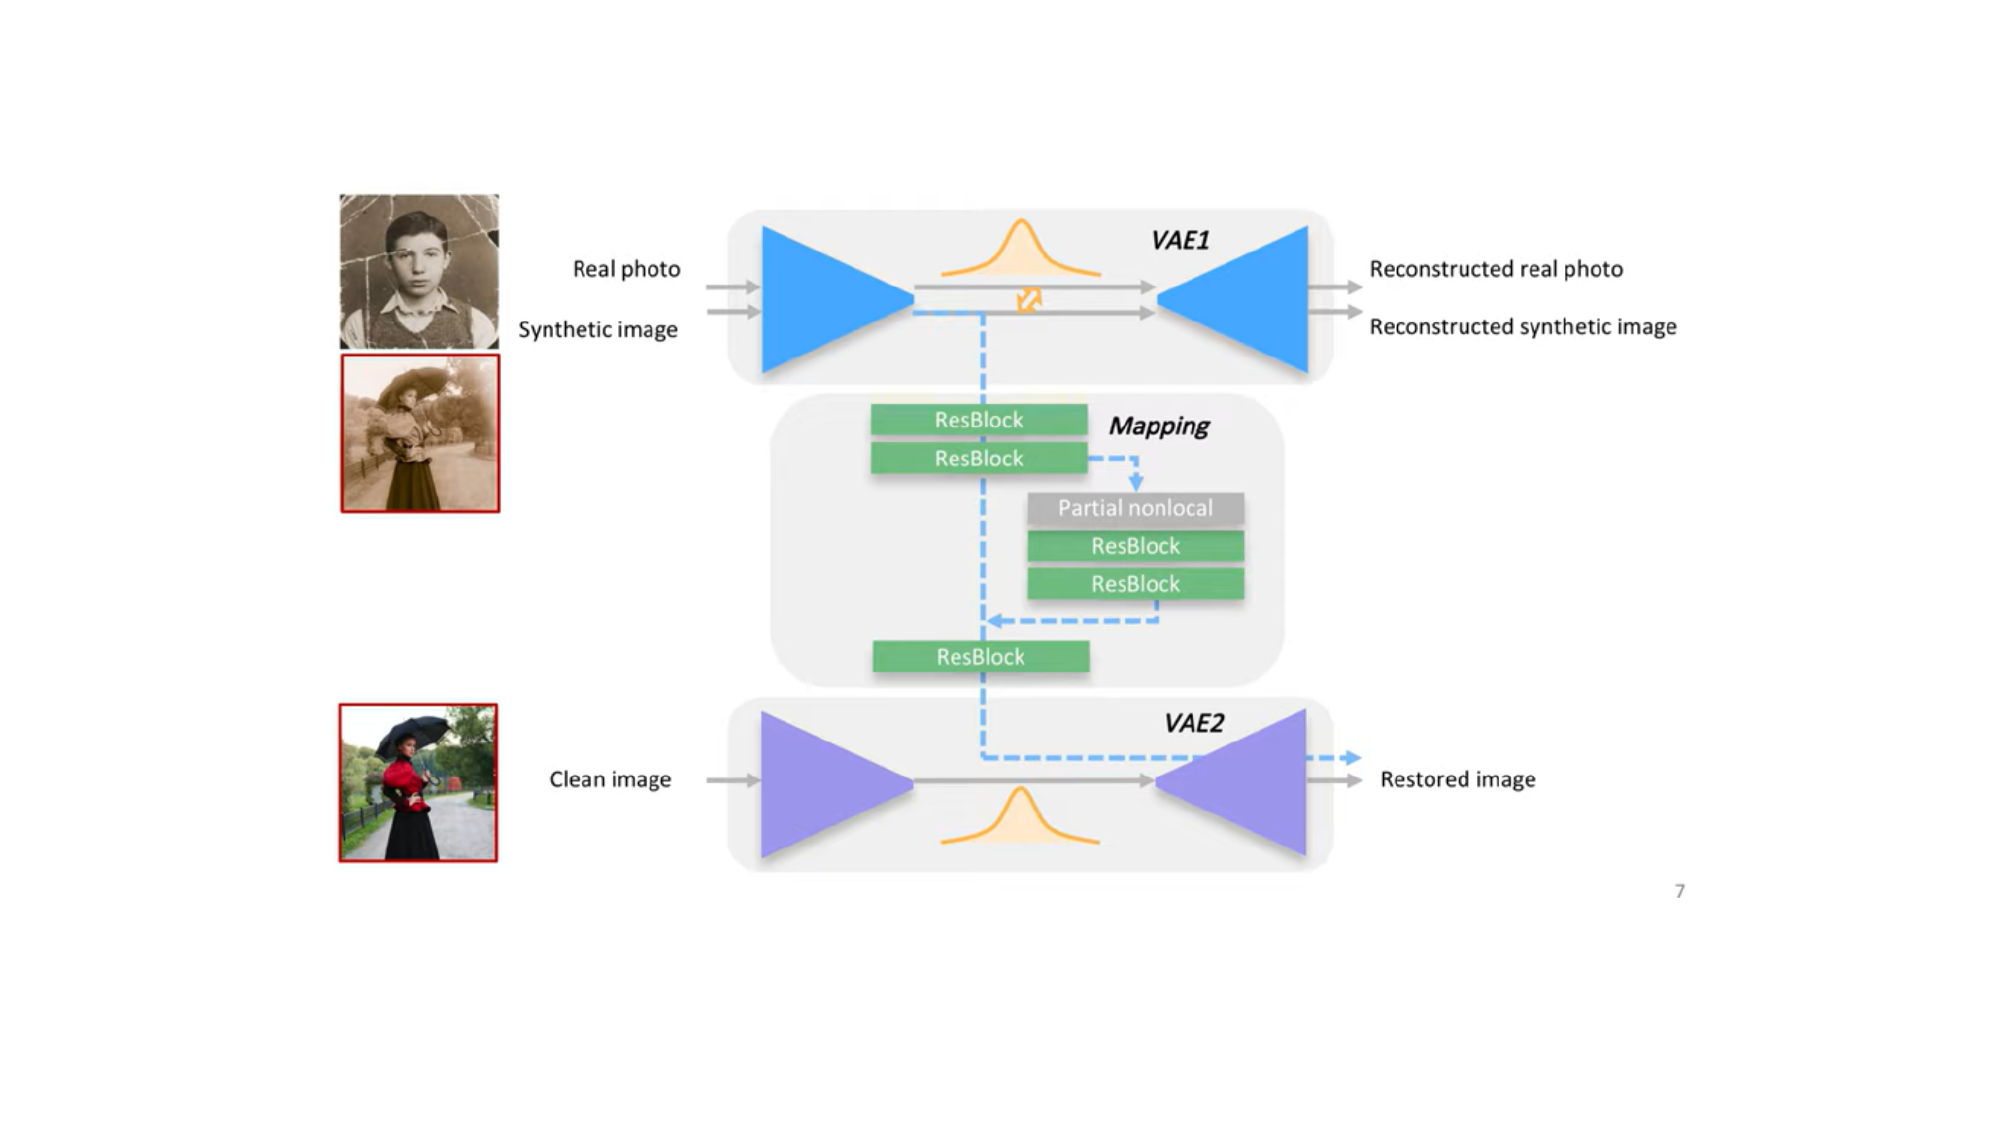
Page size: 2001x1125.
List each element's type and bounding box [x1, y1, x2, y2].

list [182, 176, 1743, 898]
